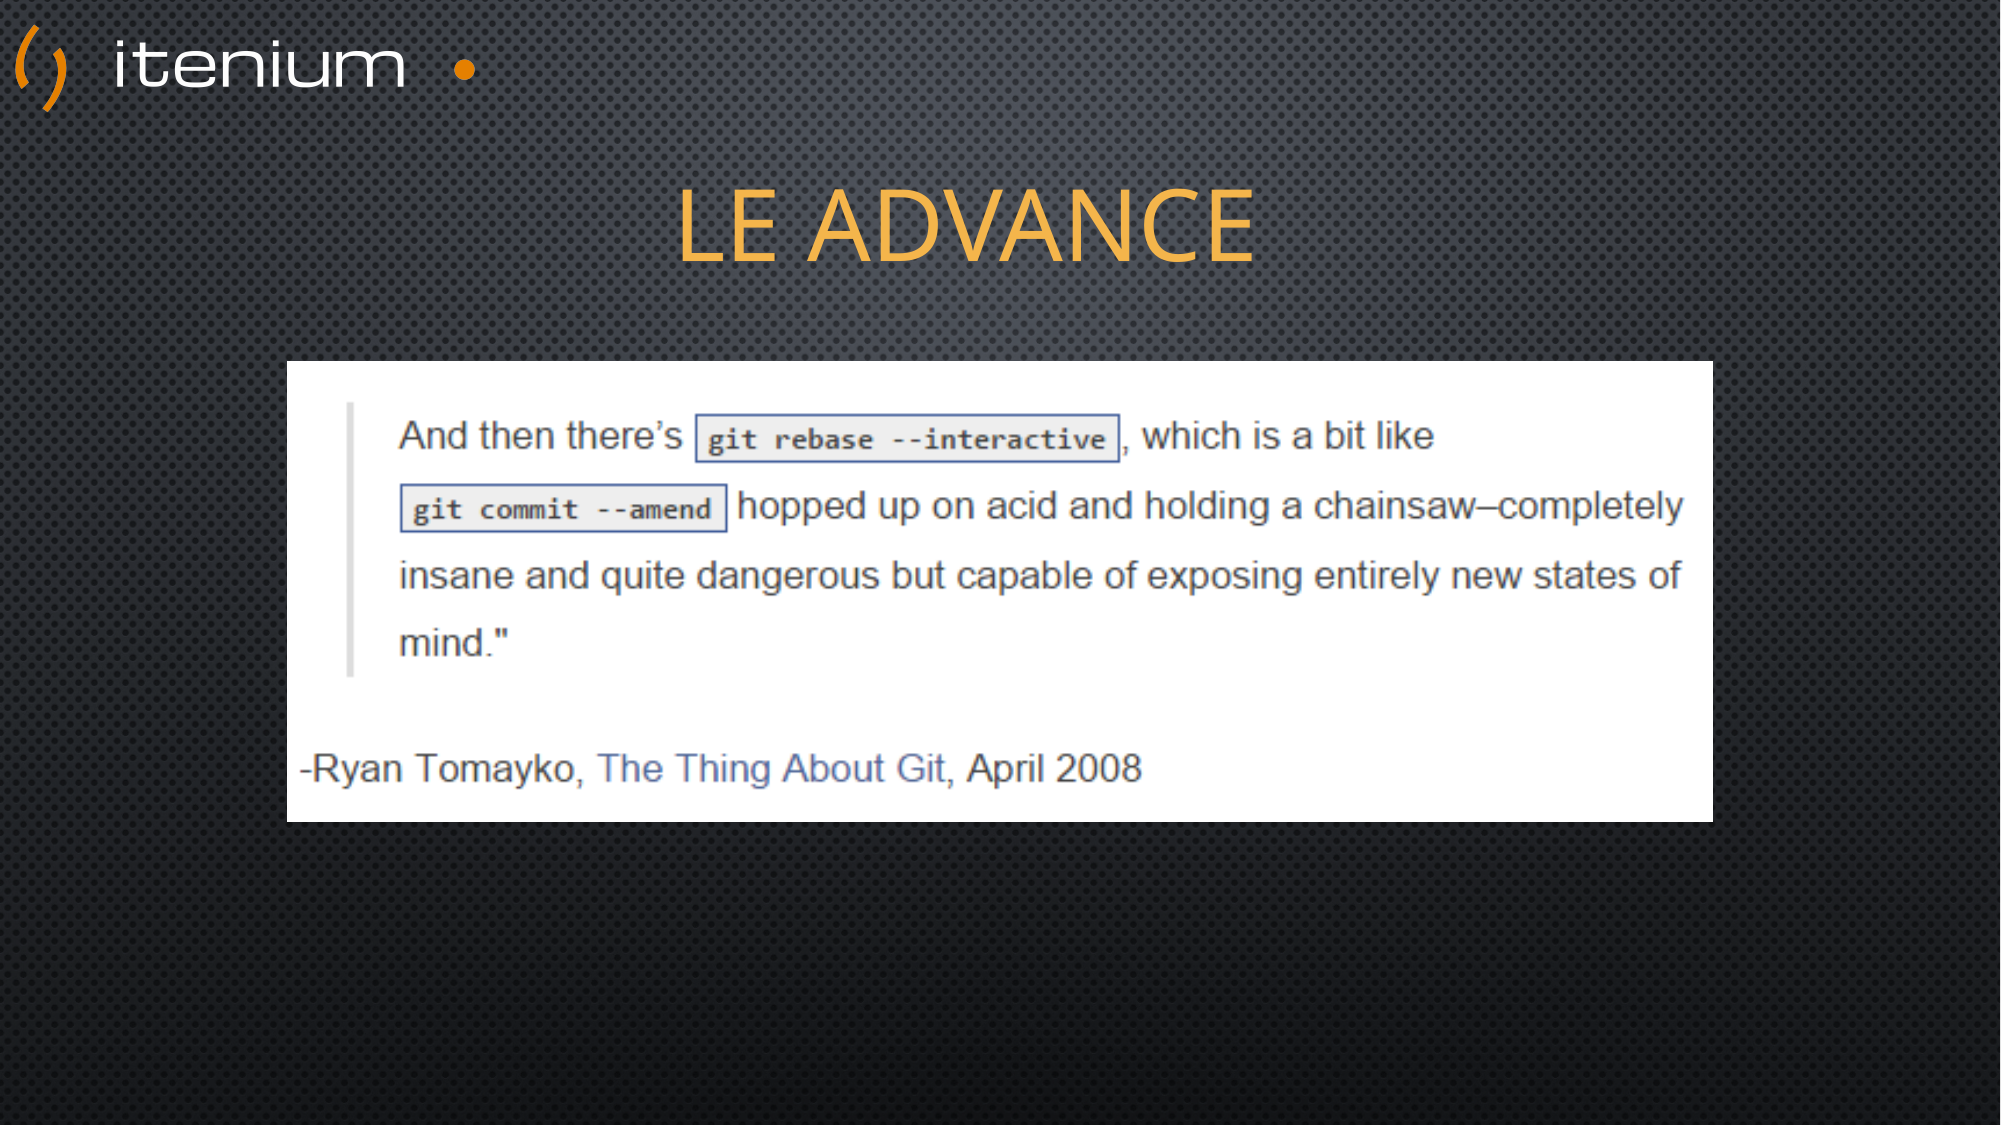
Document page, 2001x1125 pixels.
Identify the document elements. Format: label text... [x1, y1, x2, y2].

text_box Le Advance [153, 137, 1779, 289]
picture [286, 361, 1714, 822]
picture [0, 0, 508, 138]
